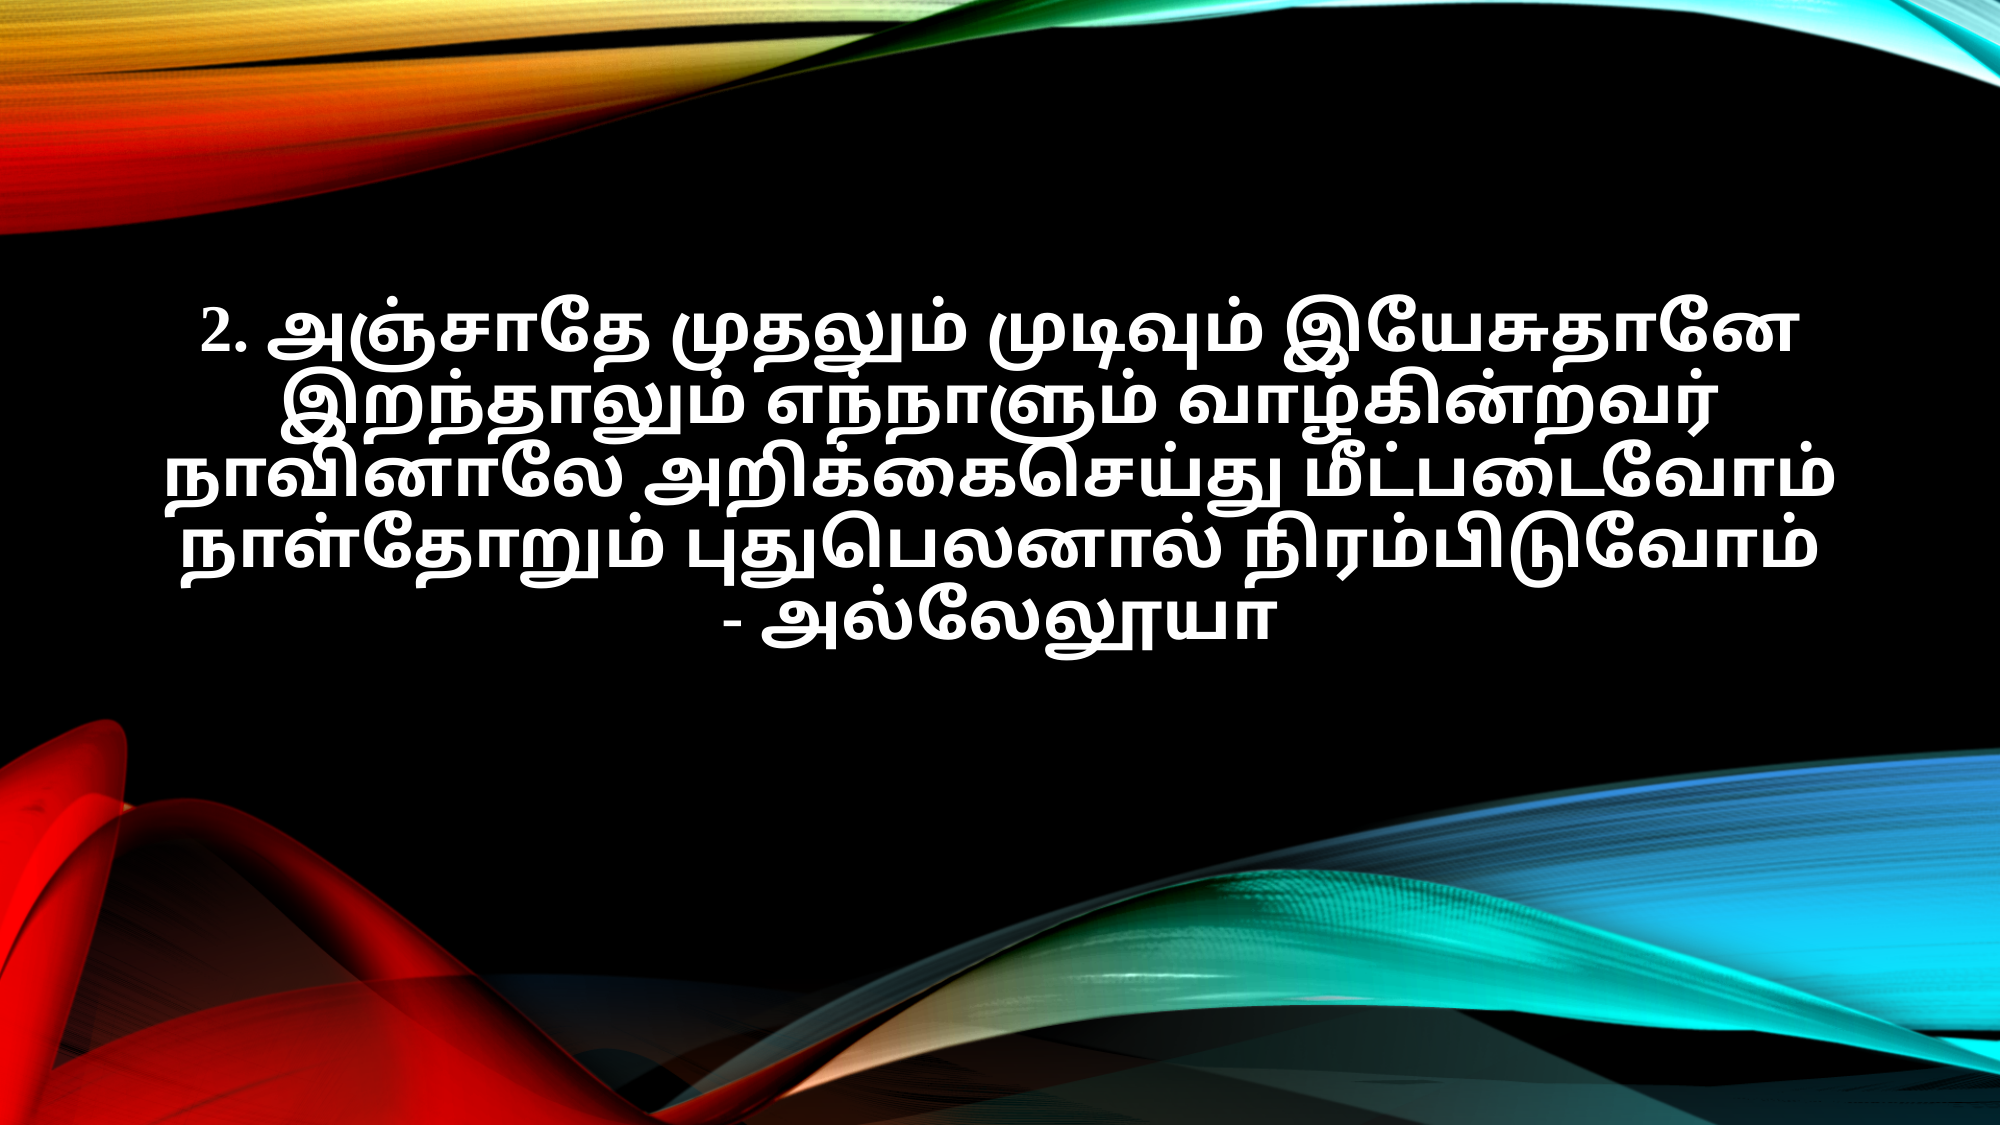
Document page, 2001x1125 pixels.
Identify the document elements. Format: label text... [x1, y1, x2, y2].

subtitle 2. அஞ்சாதே முதலும் முடிவும் இயேசுதானே இறந்தாலும் எந்நாளும் வாழ்கின்றவர் நாவினாலே அறிக்கைசெய்து மீட்படைவோம் நாள்தோறும் புதுபெலனால் நிரம்பிடுவோம் - அல்லேலூயா [0, 0, 2000, 1125]
